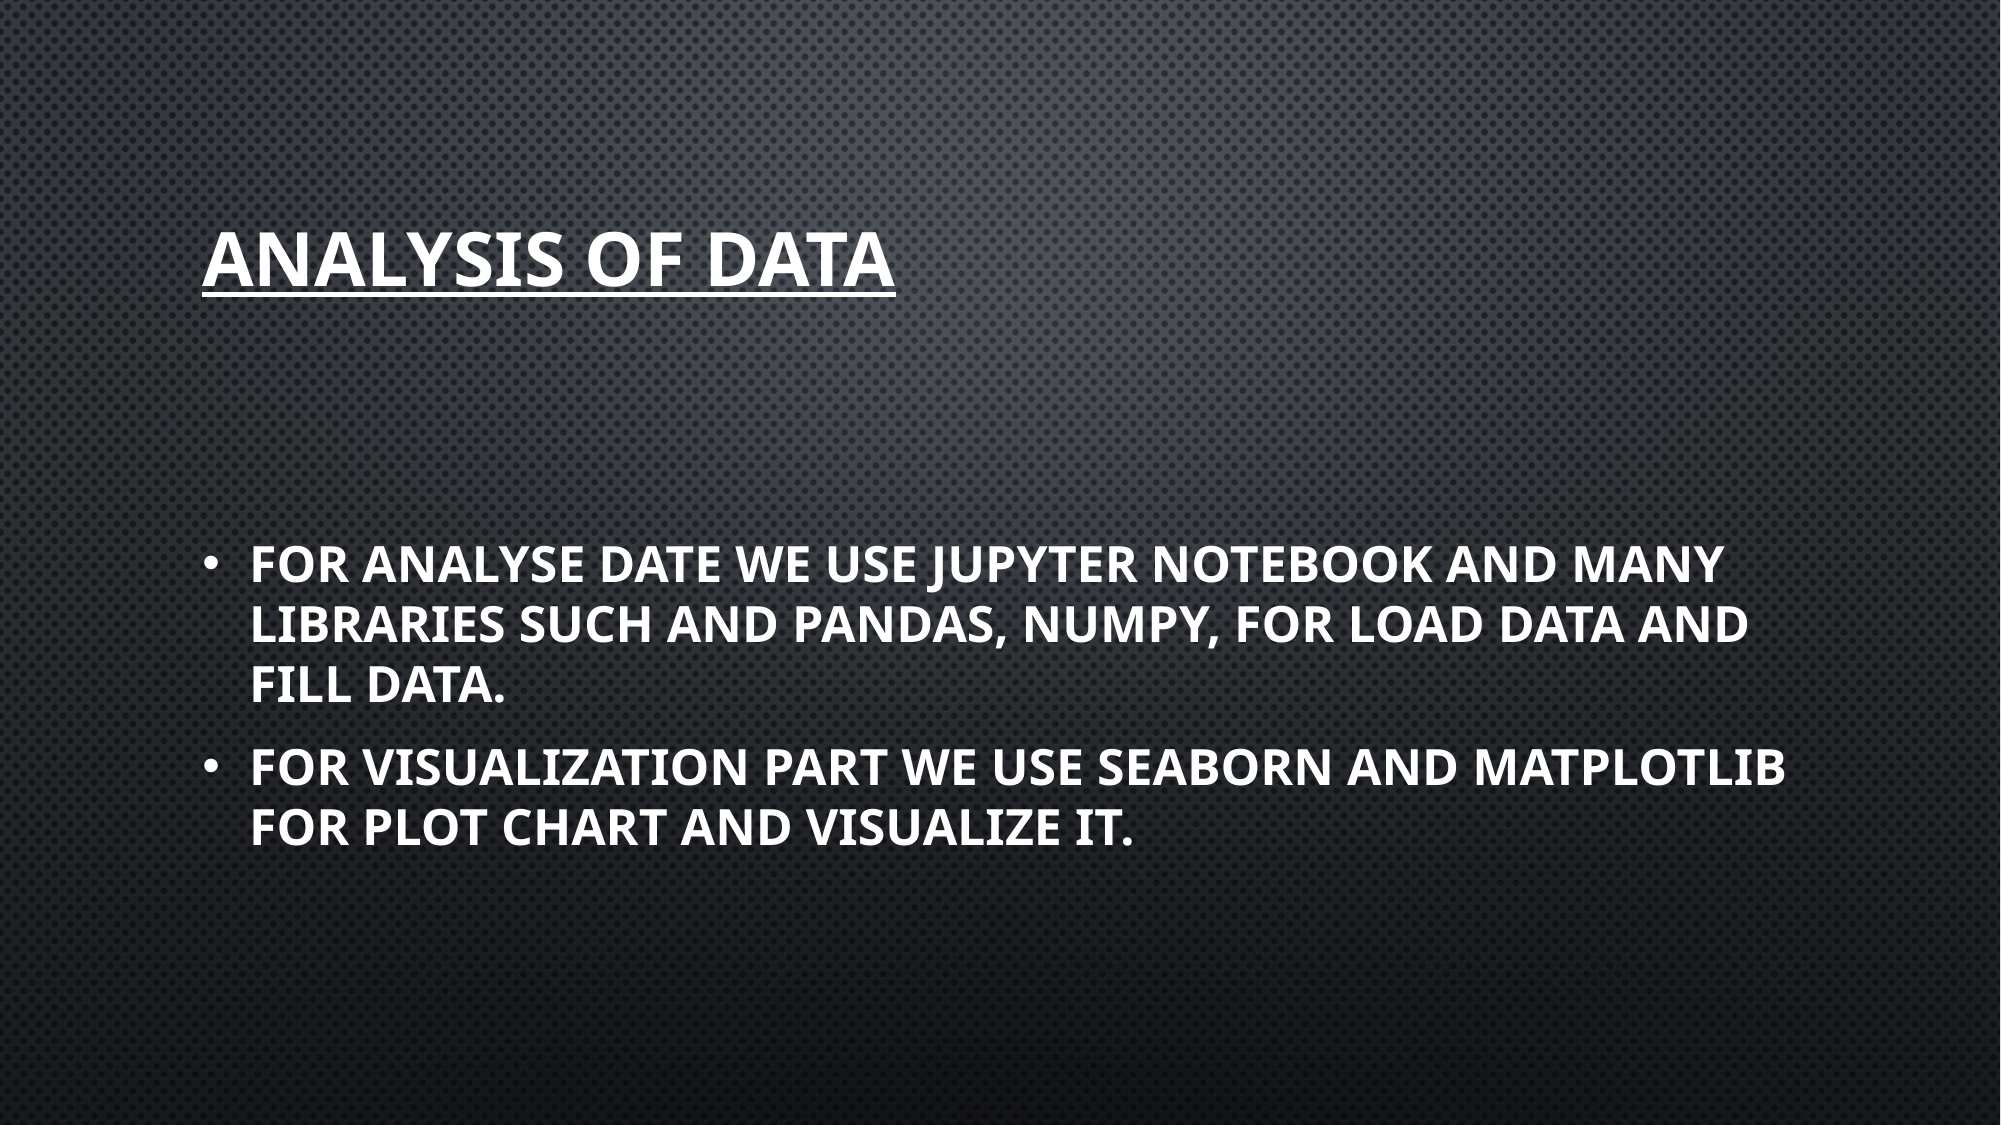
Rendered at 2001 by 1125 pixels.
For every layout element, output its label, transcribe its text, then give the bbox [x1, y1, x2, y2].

list For analyse date we use Jupyter Notebook and many libraries such and Pandas, Numpy, for load data and fill data. For visualization part we use Seaborn and Matplotlib for plot chart and visualize it. [187, 437, 1813, 950]
title Analysis of Data [187, 99, 1813, 413]
